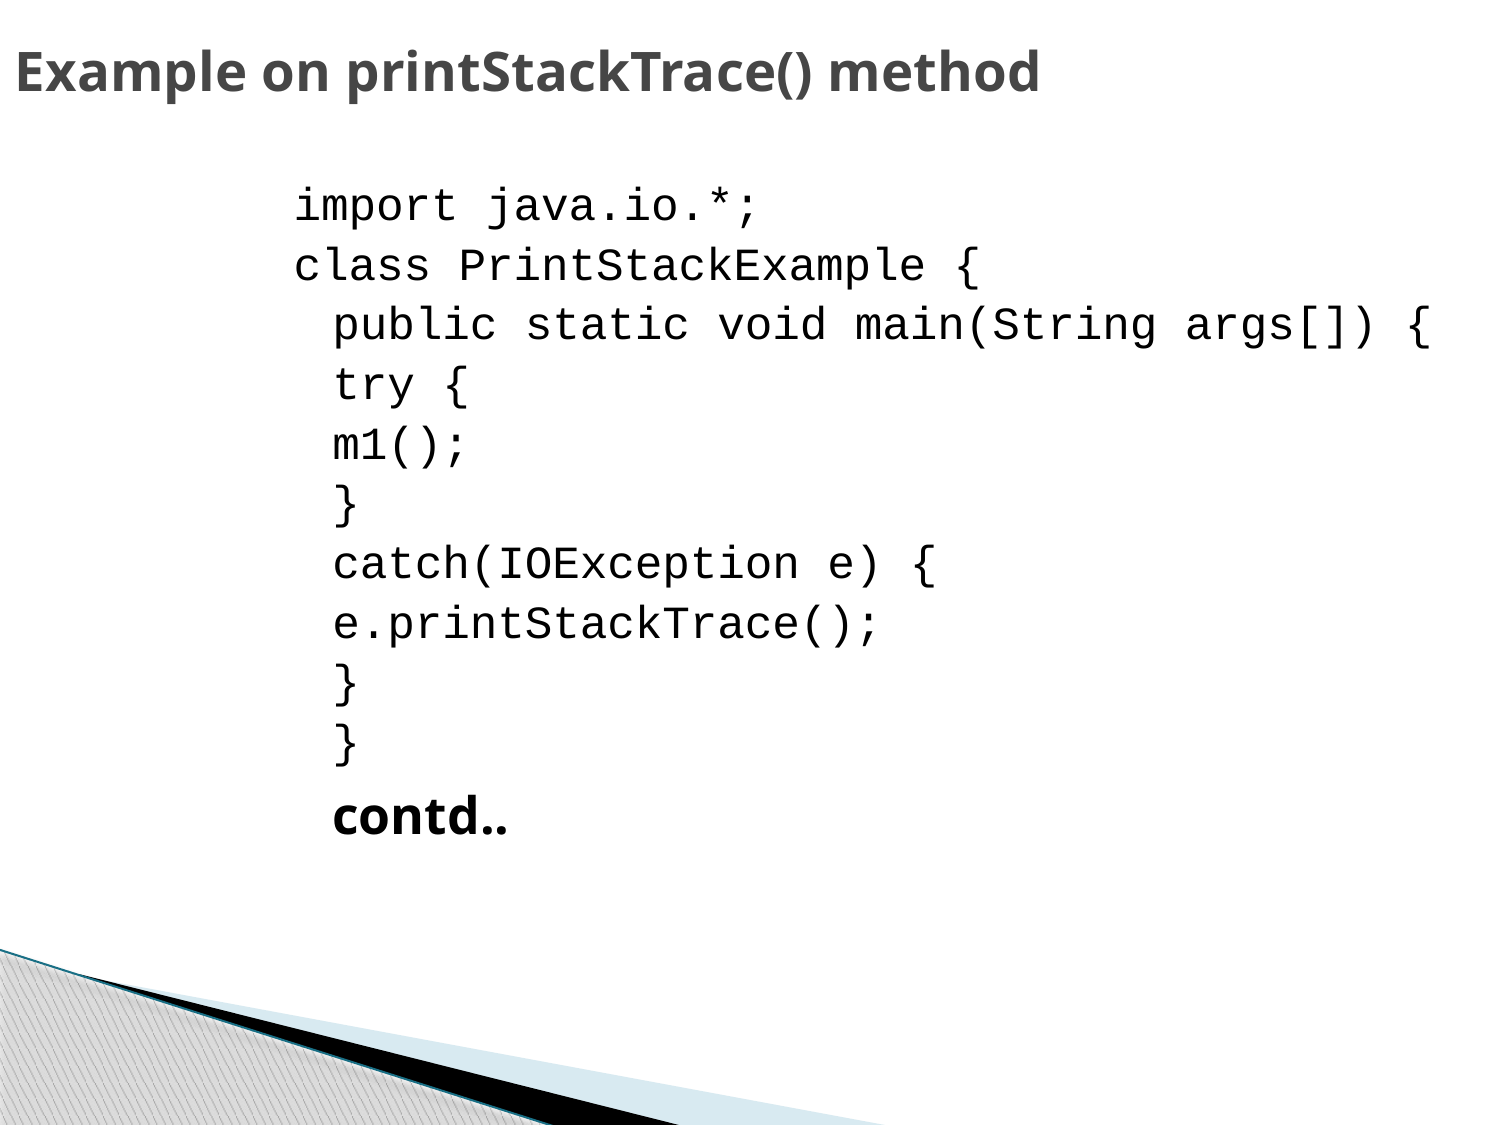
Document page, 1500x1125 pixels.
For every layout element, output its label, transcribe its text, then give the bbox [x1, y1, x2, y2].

list import java.io.*; class PrintStackExample { public static void main(String args[]) { try { m1(); } catch(IOException e) { e.printStackTrace(); } } contd.. [262, 174, 1500, 1000]
title Example on printStackTrace() method [0, 24, 1500, 116]
